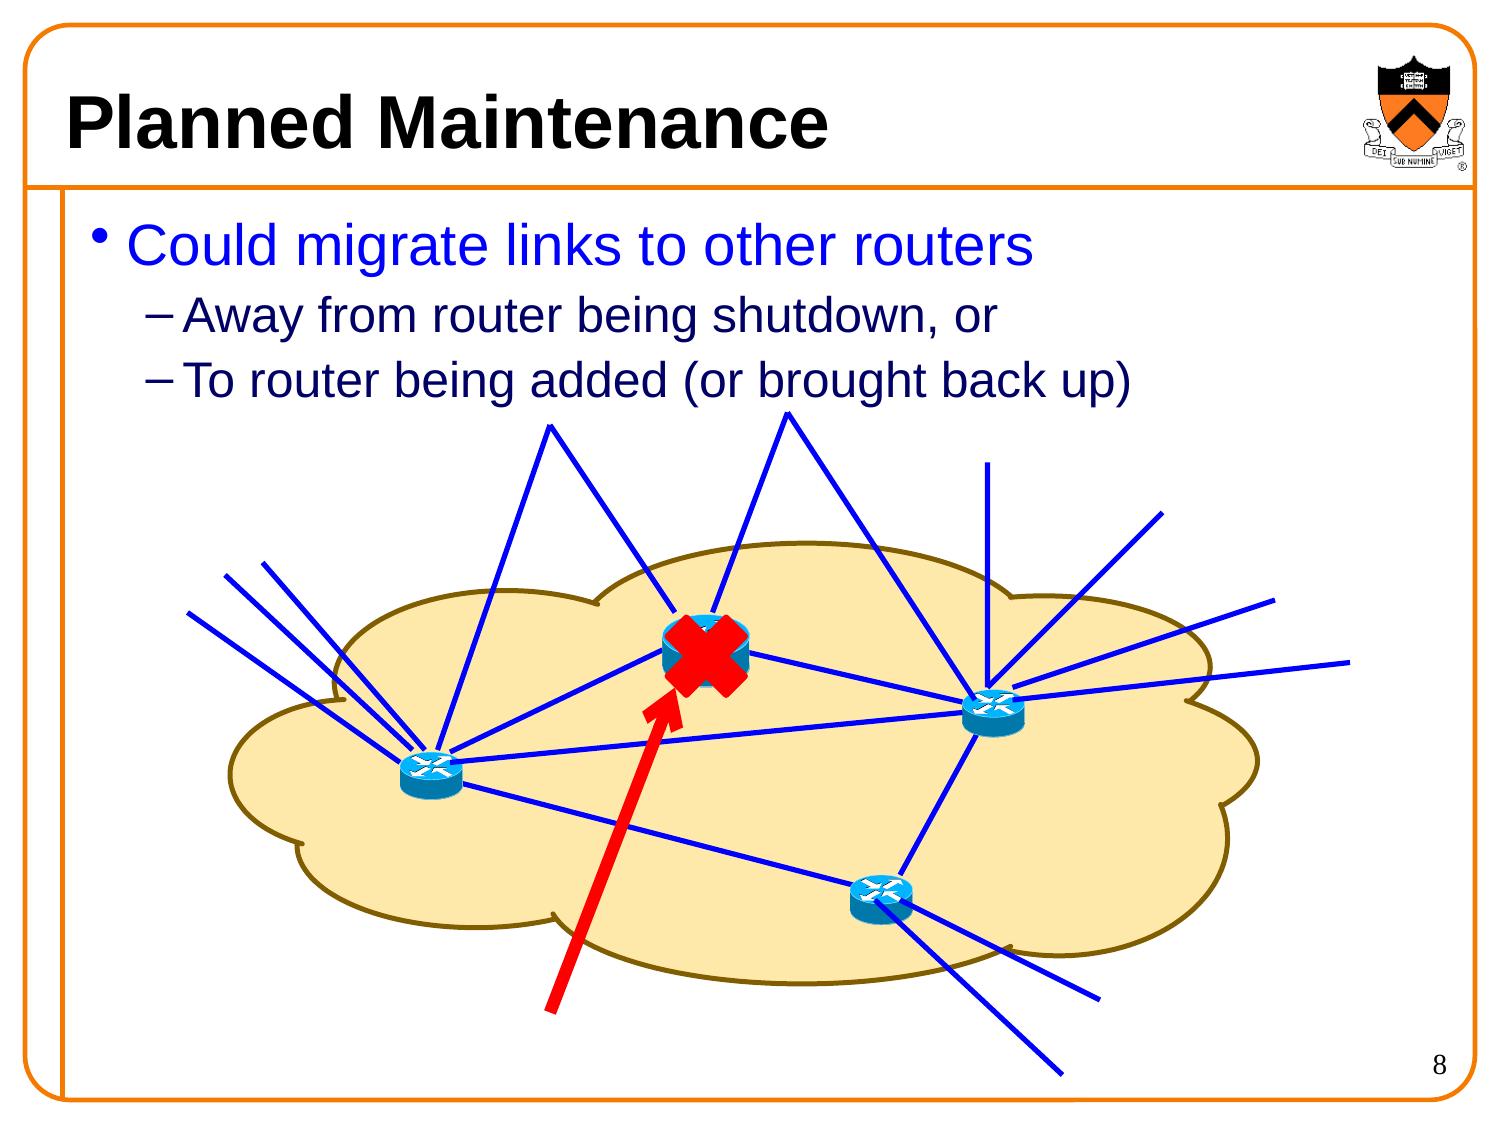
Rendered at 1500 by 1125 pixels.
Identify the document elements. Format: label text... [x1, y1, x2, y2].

slide_number 8 [1312, 1037, 1463, 1101]
list Could migrate links to other routers Away from router being shutdown, or To router being added (or brought back up) [74, 199, 1463, 1101]
picture [224, 539, 1263, 988]
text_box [449, 787, 776, 913]
picture [1361, 52, 1467, 171]
title Planned Maintenance [49, 62, 1374, 176]
